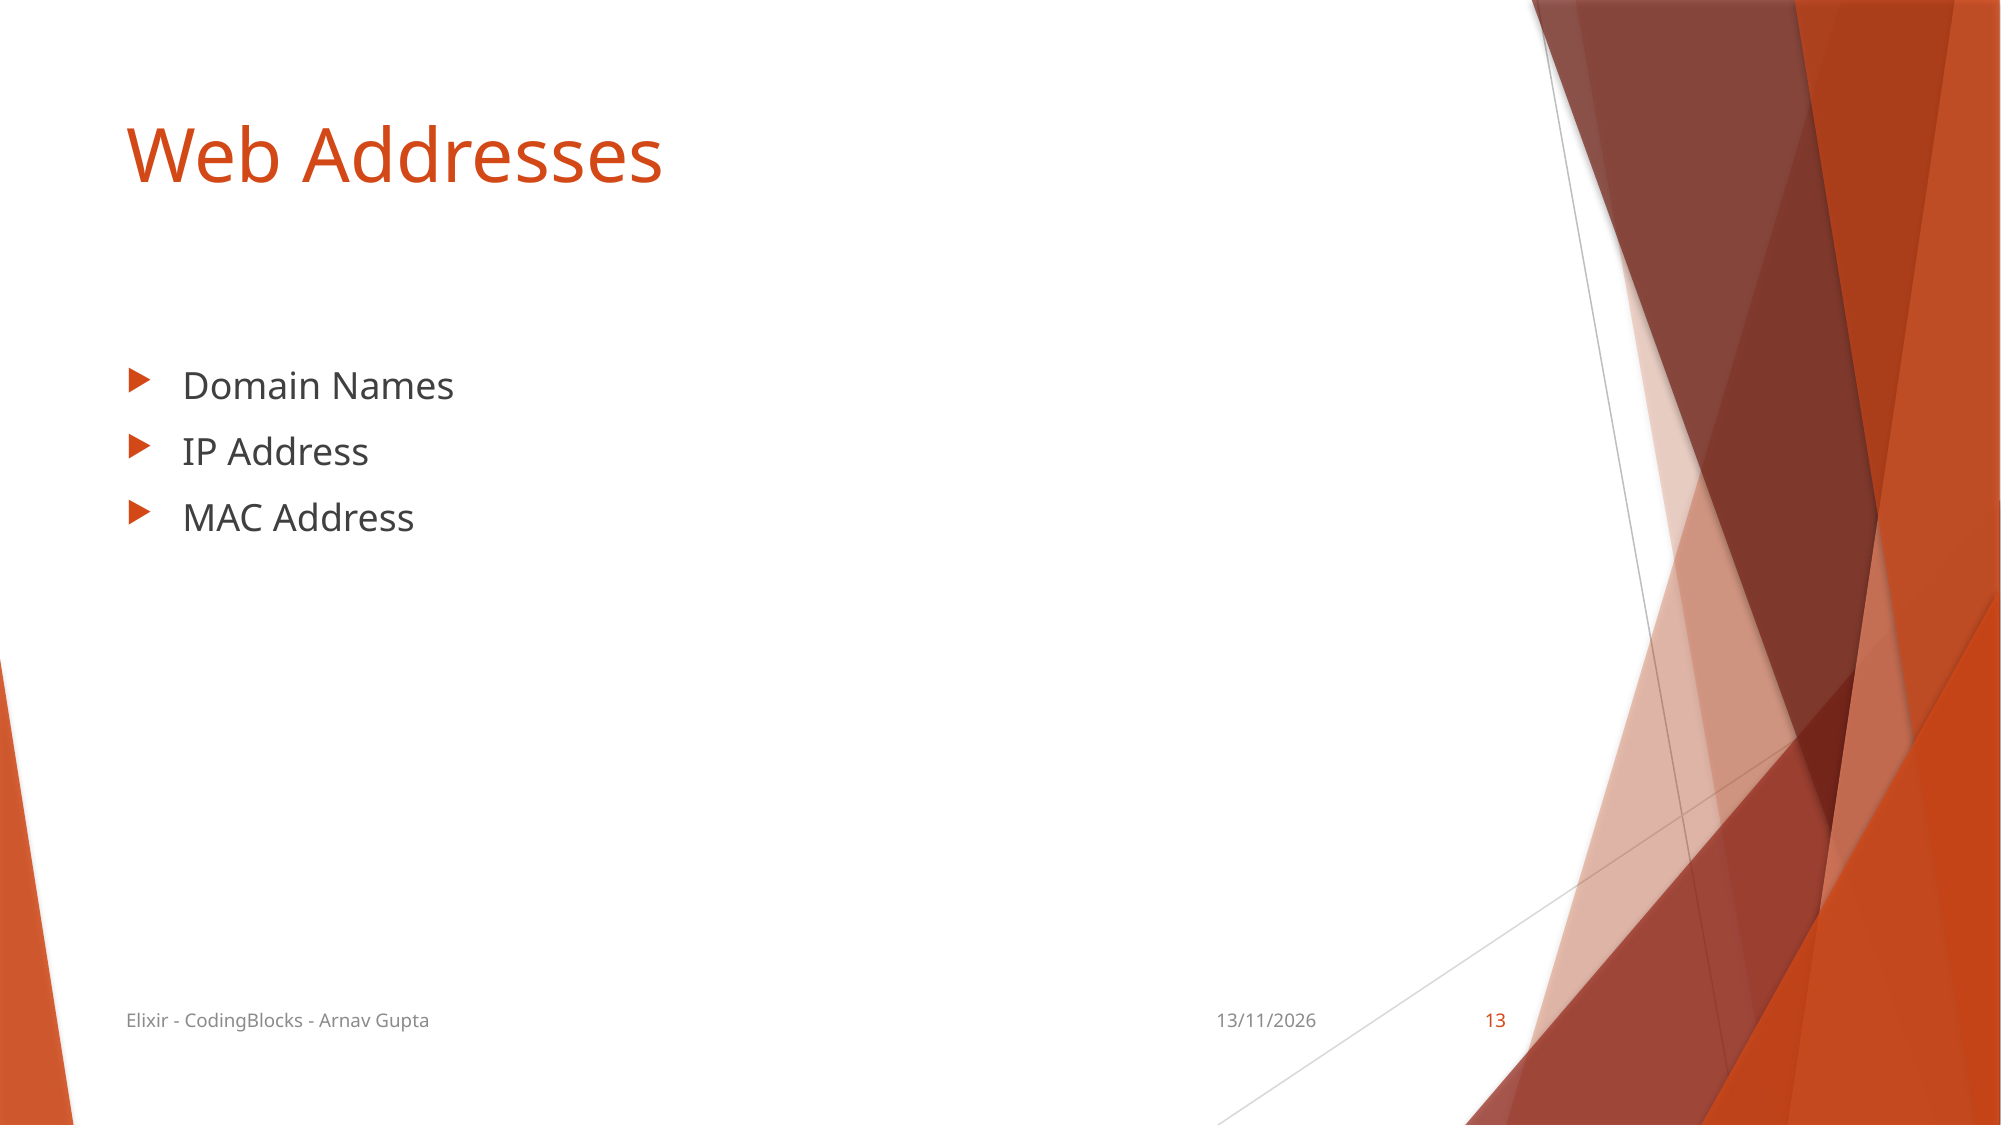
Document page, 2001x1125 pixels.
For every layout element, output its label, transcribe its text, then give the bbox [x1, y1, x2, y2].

slide_number 13 [1409, 991, 1522, 1051]
list Domain Names IP Address MAC Address [111, 354, 1522, 992]
footer Elixir - CodingBlocks - Arnav Gupta [111, 991, 1145, 1051]
title Web Addresses [111, 99, 1522, 317]
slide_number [1181, 991, 1332, 1051]
